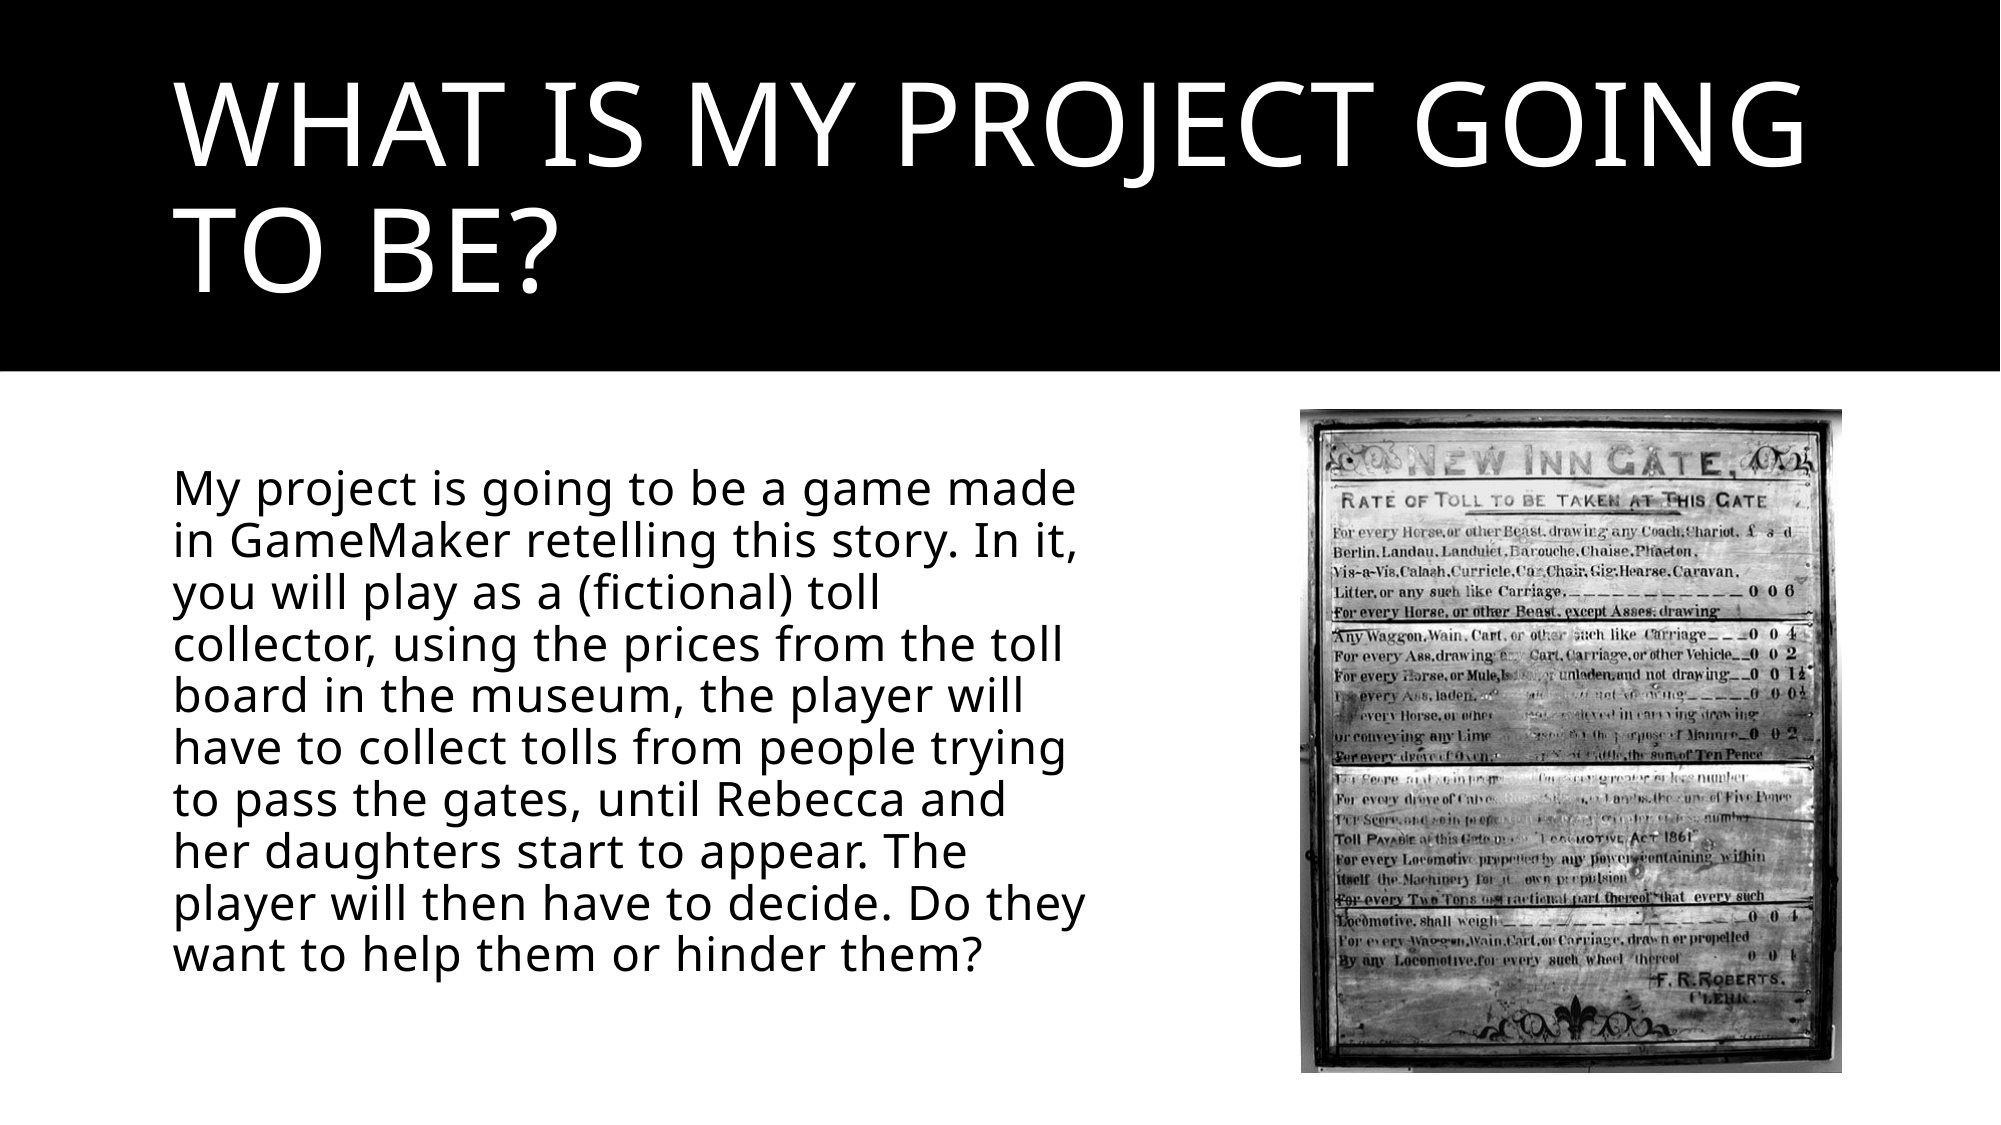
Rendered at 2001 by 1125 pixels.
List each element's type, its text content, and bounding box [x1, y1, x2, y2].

text_box [0, 0, 2000, 372]
list My project is going to be a game made in GameMaker retelling this story. In it, you will play as a (fictional) toll collector, using the prices from the toll board in the museum, the player will have to collect tolls from people trying to pass the gates, until Rebecca and her daughters start to appear. The player will then have to decide. Do they want to help them or hinder them? [157, 456, 1107, 1020]
title What is my project going to be? [157, 52, 1842, 332]
picture [1300, 409, 1842, 1073]
text_box [0, 372, 2000, 1125]
